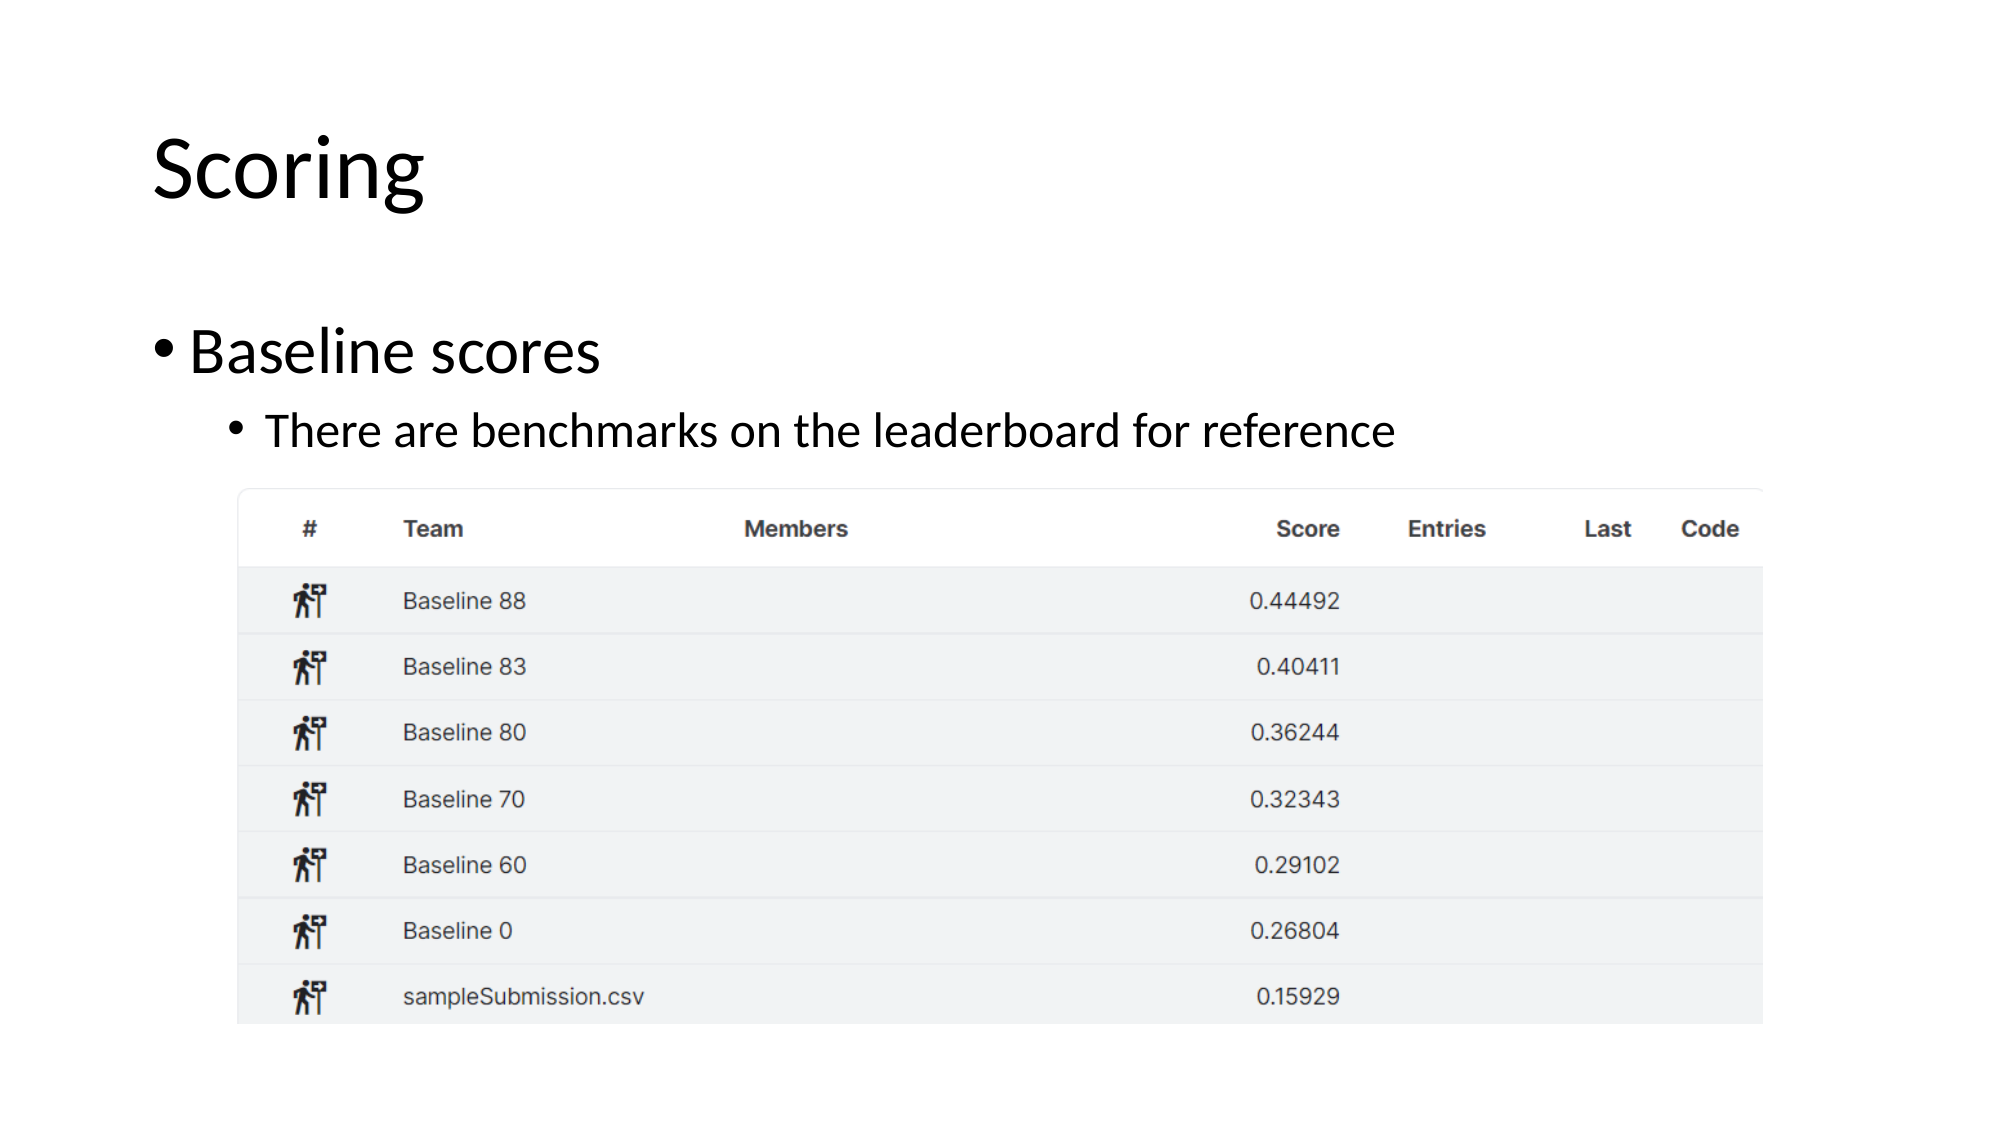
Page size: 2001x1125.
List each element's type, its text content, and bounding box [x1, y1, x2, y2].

title Scoring [137, 59, 1863, 278]
picture [236, 488, 1763, 1024]
text_box Baseline scores There are benchmarks on the leaderboard for reference [137, 299, 1863, 1014]
